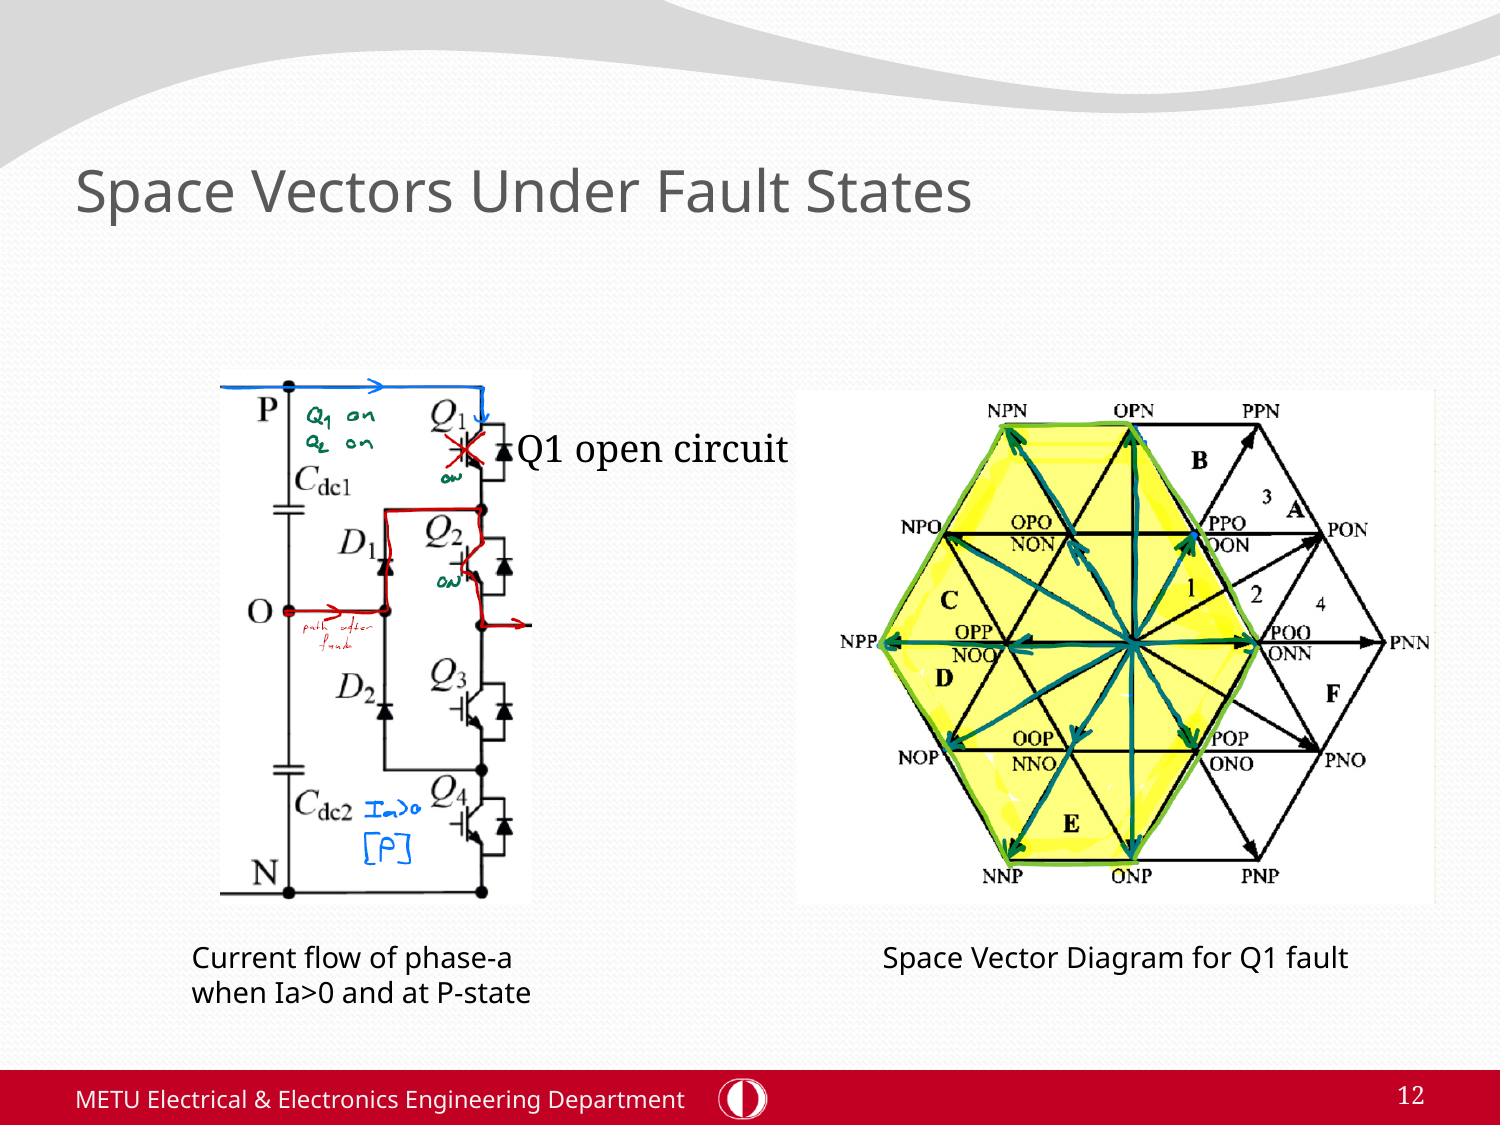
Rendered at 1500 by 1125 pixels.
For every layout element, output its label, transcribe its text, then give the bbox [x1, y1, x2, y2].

text_box Q1 open circuit [539, 417, 789, 478]
picture [713, 1078, 781, 1122]
slide_number METU Electrical & Electronics Engineering Department [75, 1070, 732, 1114]
text_box Current flow of phase-a when Ia>0 and at P-state [176, 931, 576, 1017]
title Space Vectors Under Fault States [75, 55, 1425, 224]
slide_number 12 [1330, 1070, 1425, 1114]
text_box Space Vector Diagram for Q1 fault [867, 931, 1364, 982]
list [796, 389, 1436, 904]
picture [220, 369, 533, 904]
